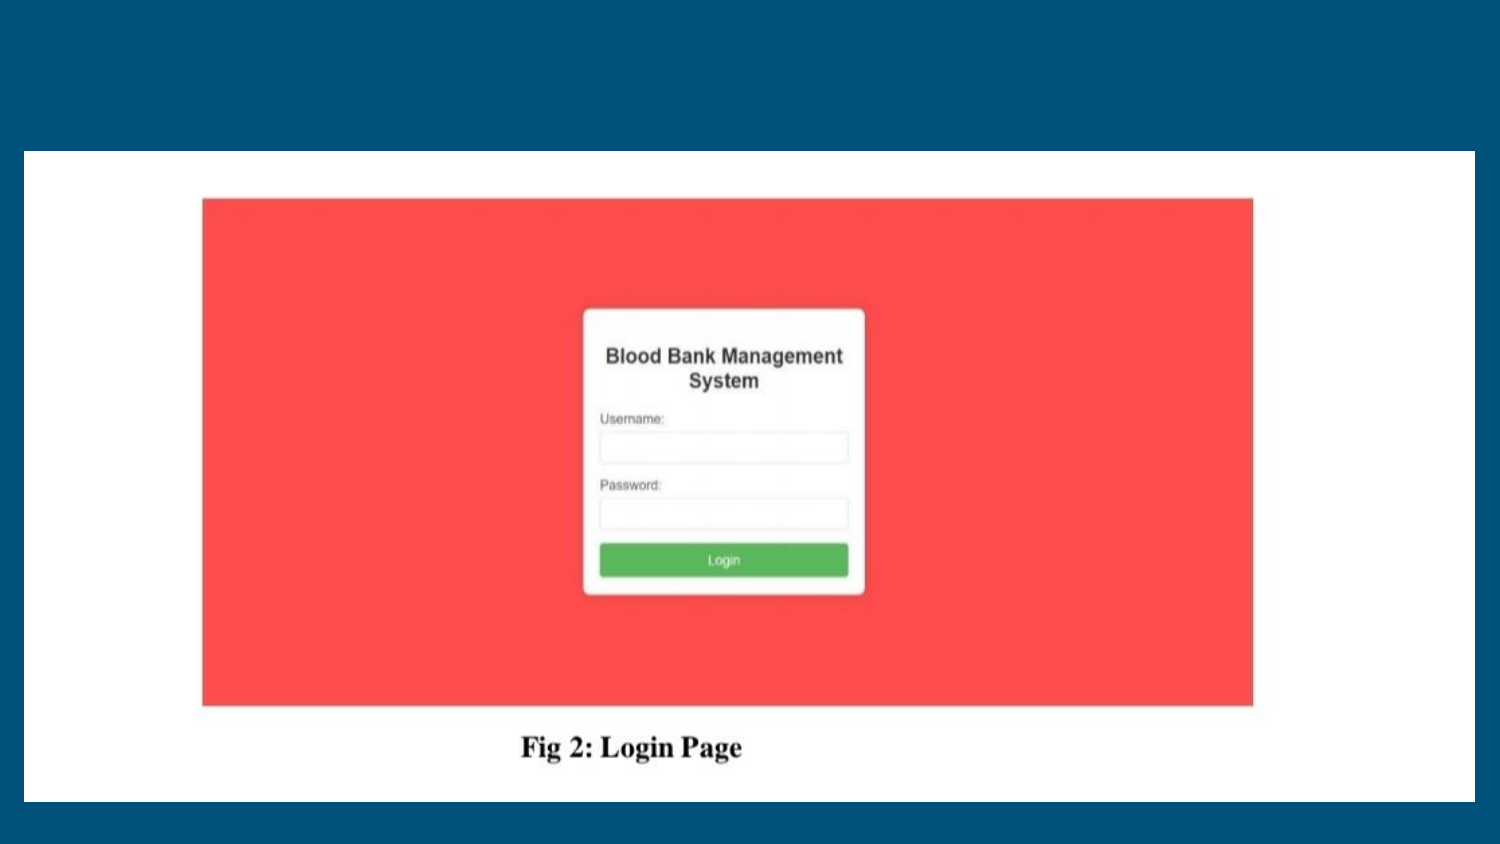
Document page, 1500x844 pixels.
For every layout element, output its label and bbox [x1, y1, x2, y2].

picture [25, 152, 1474, 801]
